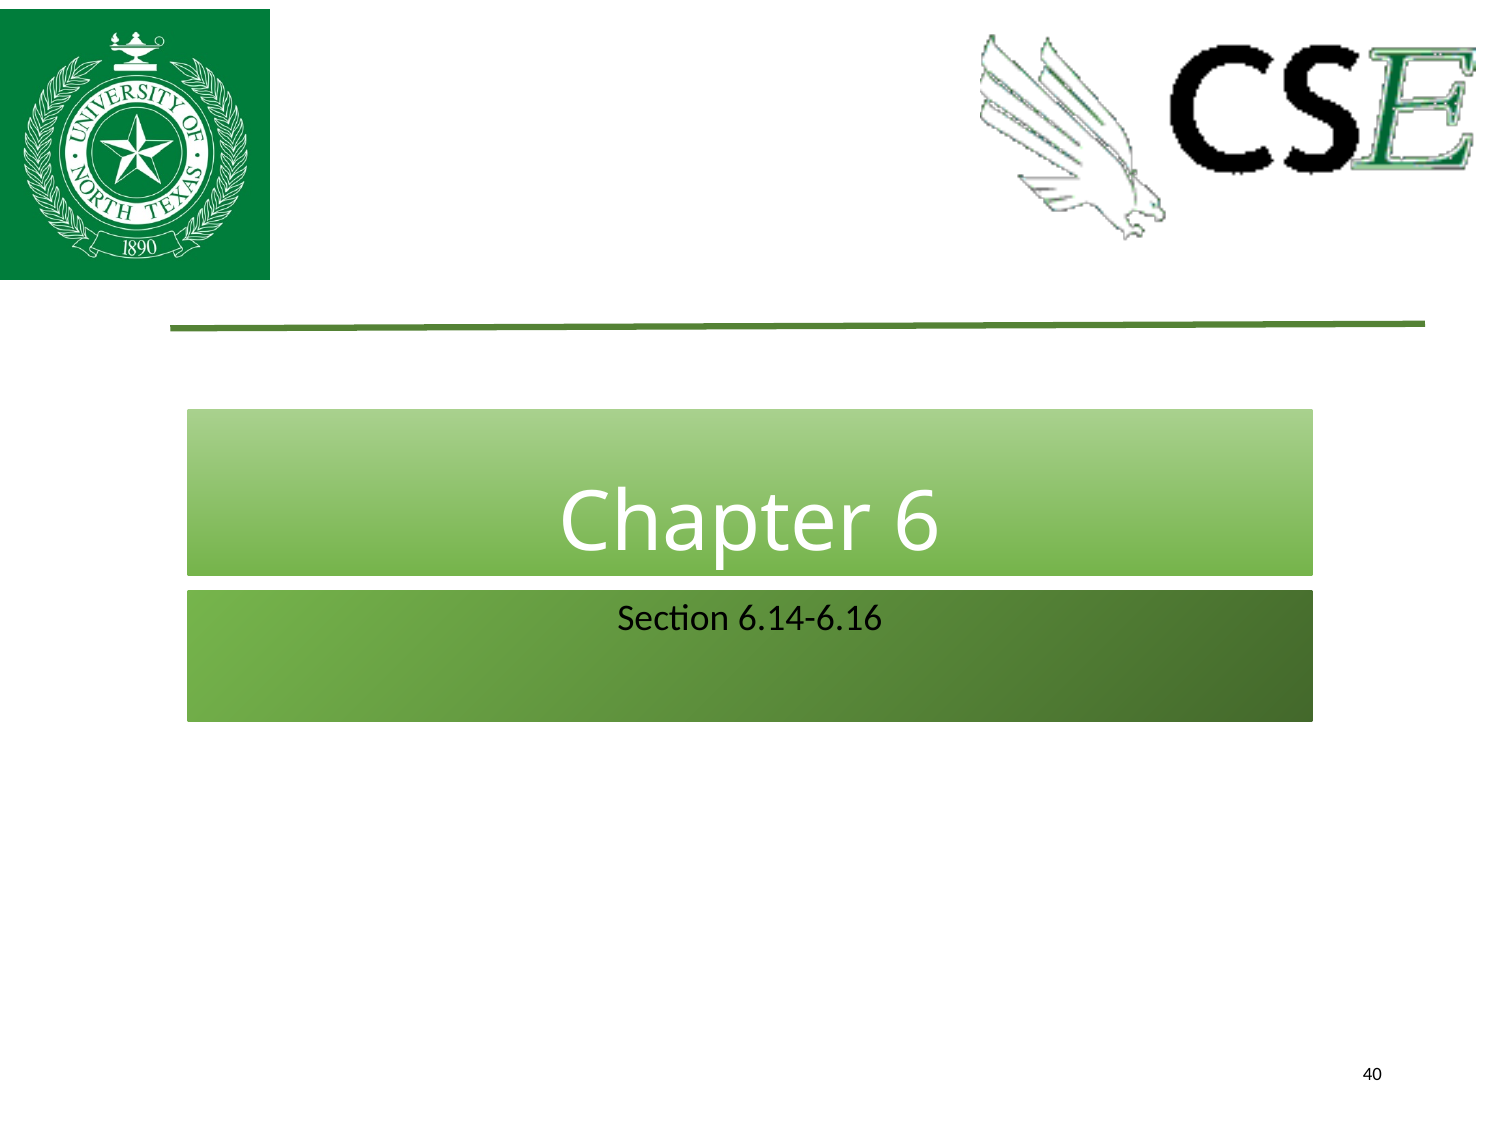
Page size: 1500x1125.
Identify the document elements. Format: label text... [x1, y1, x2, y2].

slide_number 40 [1059, 1042, 1397, 1103]
subtitle Section 6.14-6.16 [187, 590, 1313, 722]
picture [980, 33, 1476, 243]
picture [0, 9, 270, 280]
title Chapter 6 [187, 409, 1313, 576]
